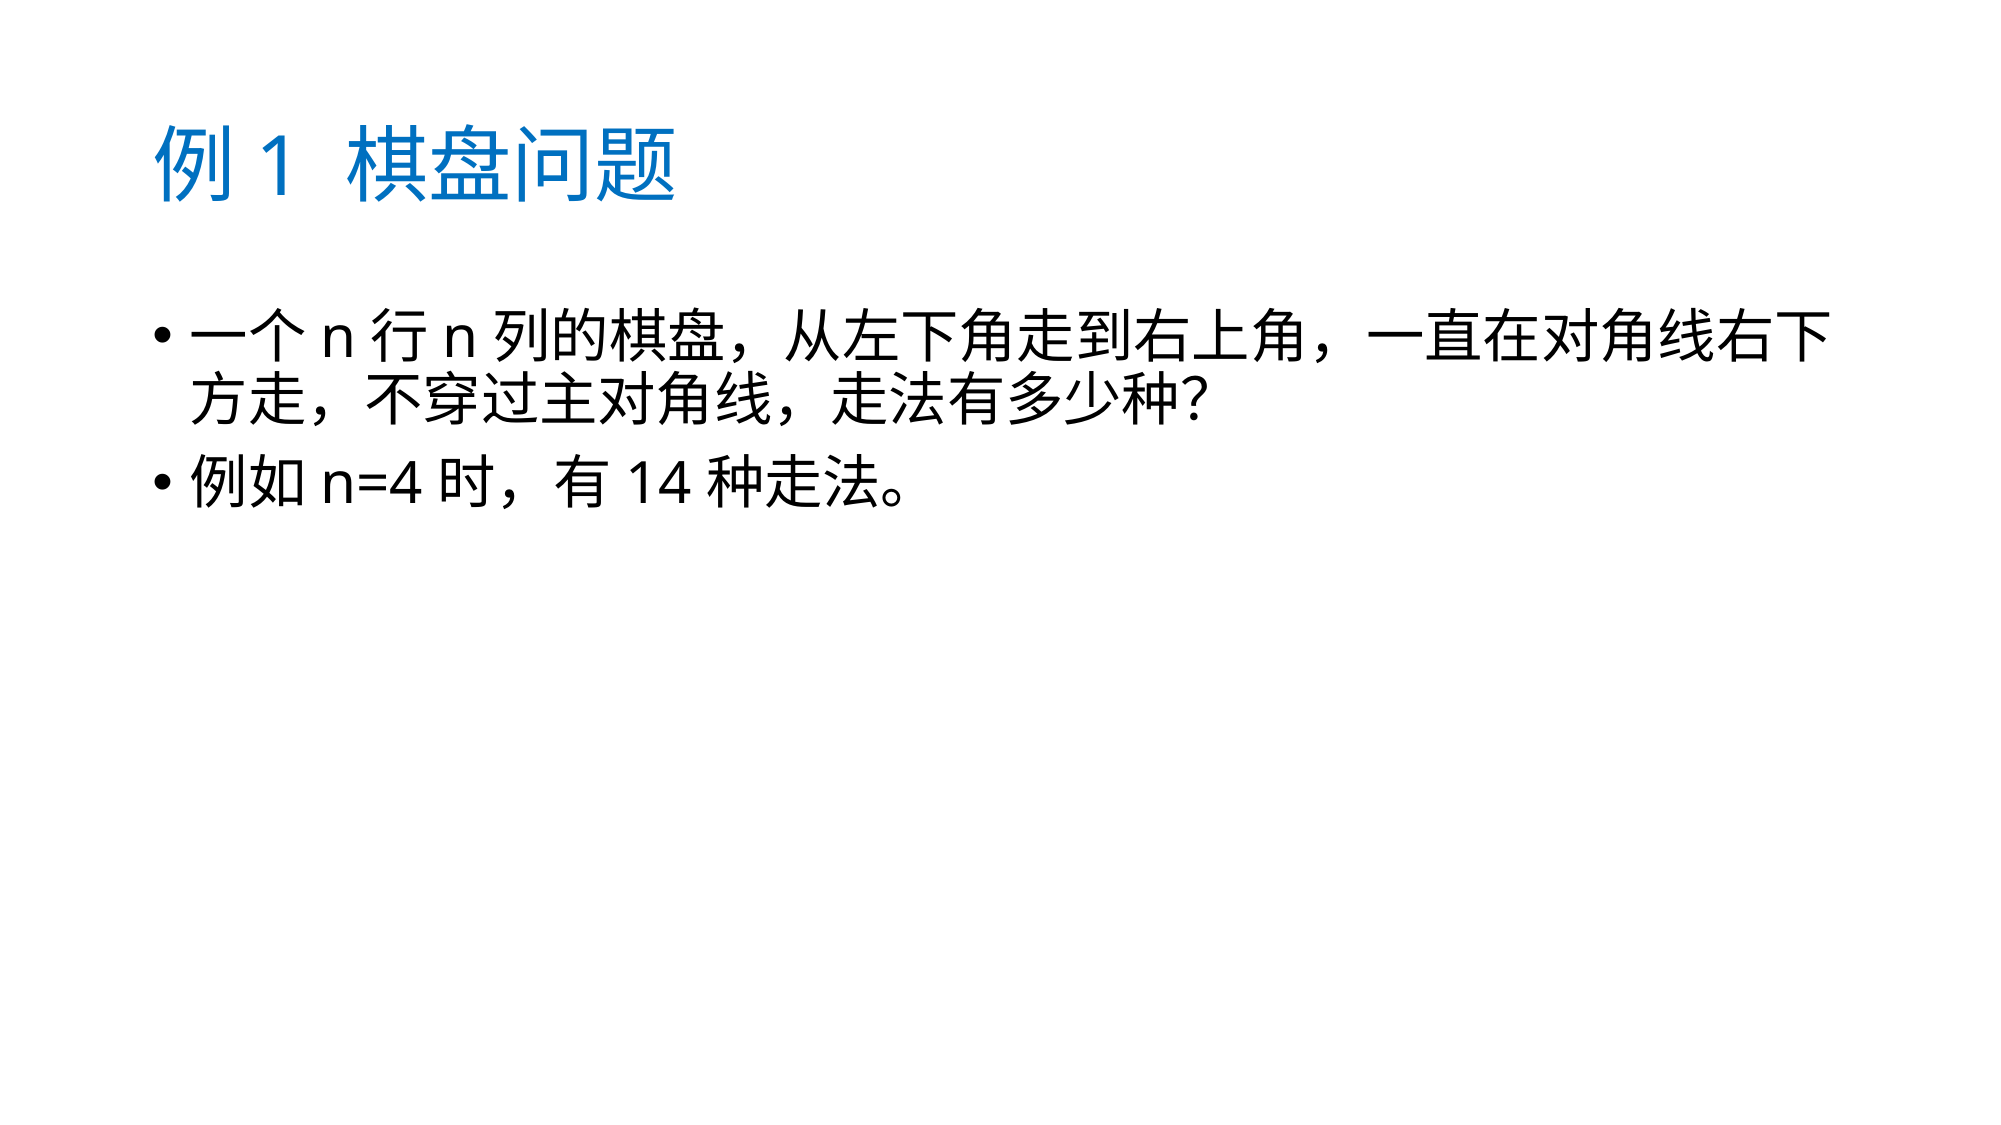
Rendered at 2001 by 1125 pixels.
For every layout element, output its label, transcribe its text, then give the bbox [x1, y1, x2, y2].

list 一个n行n列的棋盘，从左下角走到右上角，一直在对角线右下方走，不穿过主对角线，走法有多少种？ 例如n=4时，有14种走法。 [137, 299, 1863, 1014]
title 例1 棋盘问题 [137, 59, 1863, 278]
